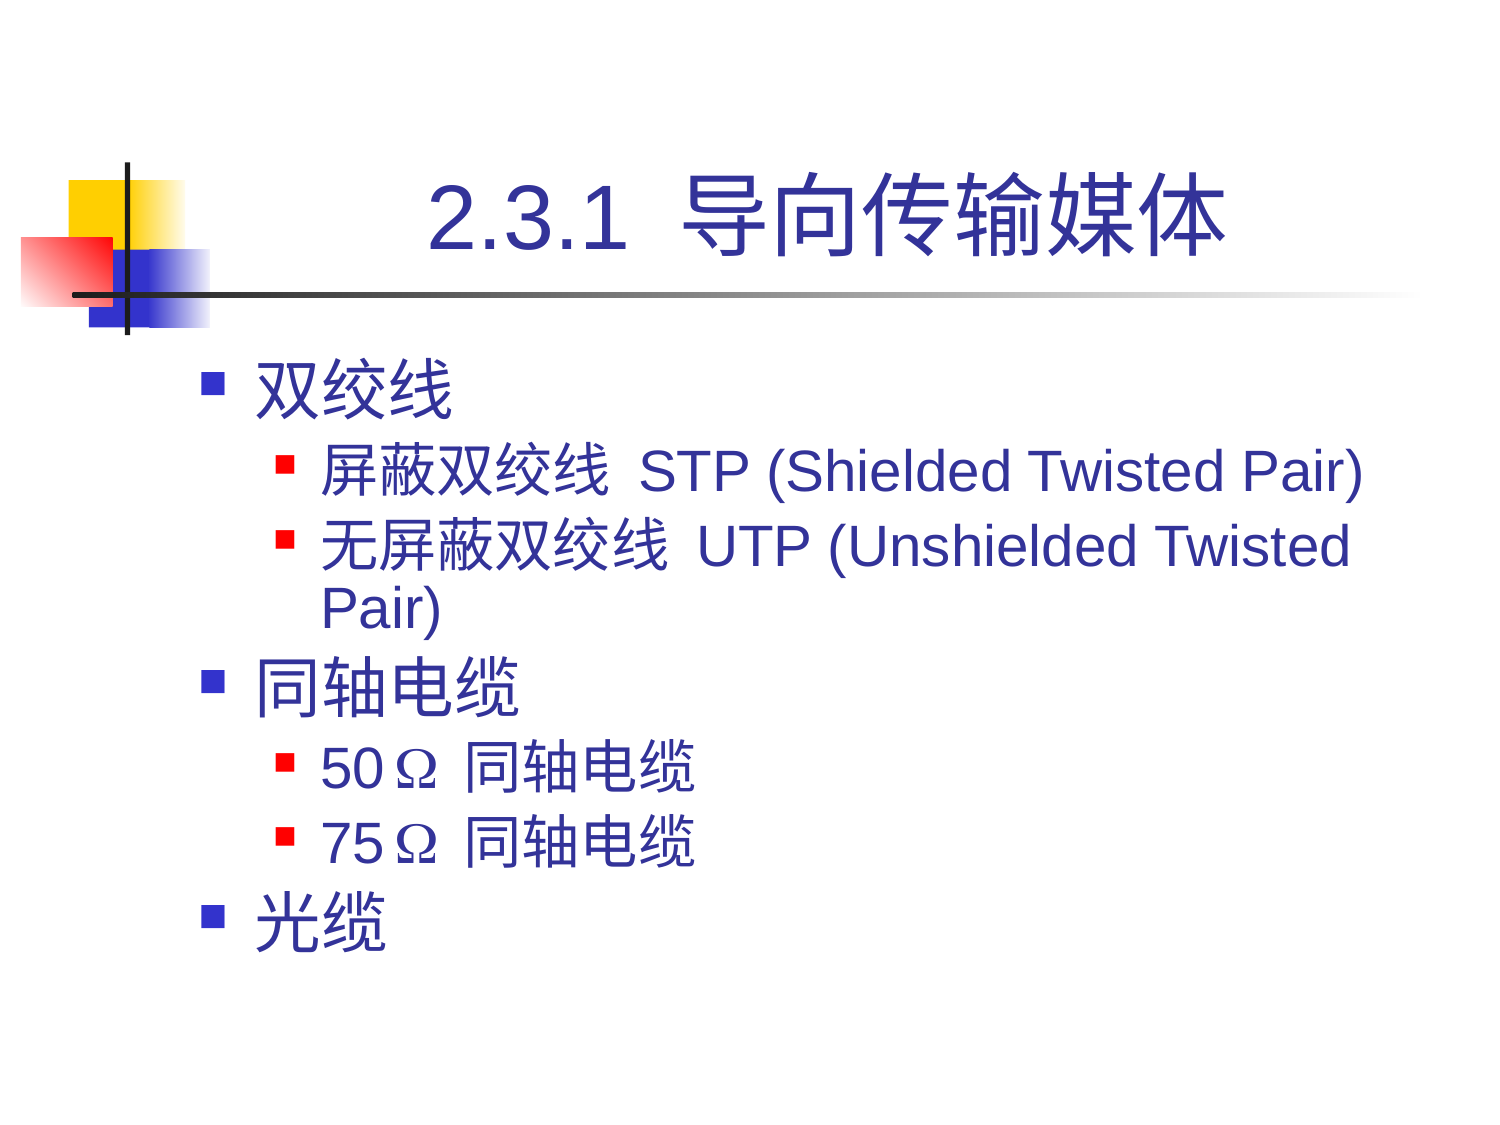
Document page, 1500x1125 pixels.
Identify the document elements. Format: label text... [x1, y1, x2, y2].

title 2.3.1 导向传输媒体 [188, 35, 1468, 275]
list 双绞线 屏蔽双绞线 STP (Shielded Twisted Pair) 无屏蔽双绞线 UTP (Unshielded Twisted Pair) 同轴电缆 50  同轴电缆 75  同轴电缆 光缆 [183, 350, 1459, 1025]
